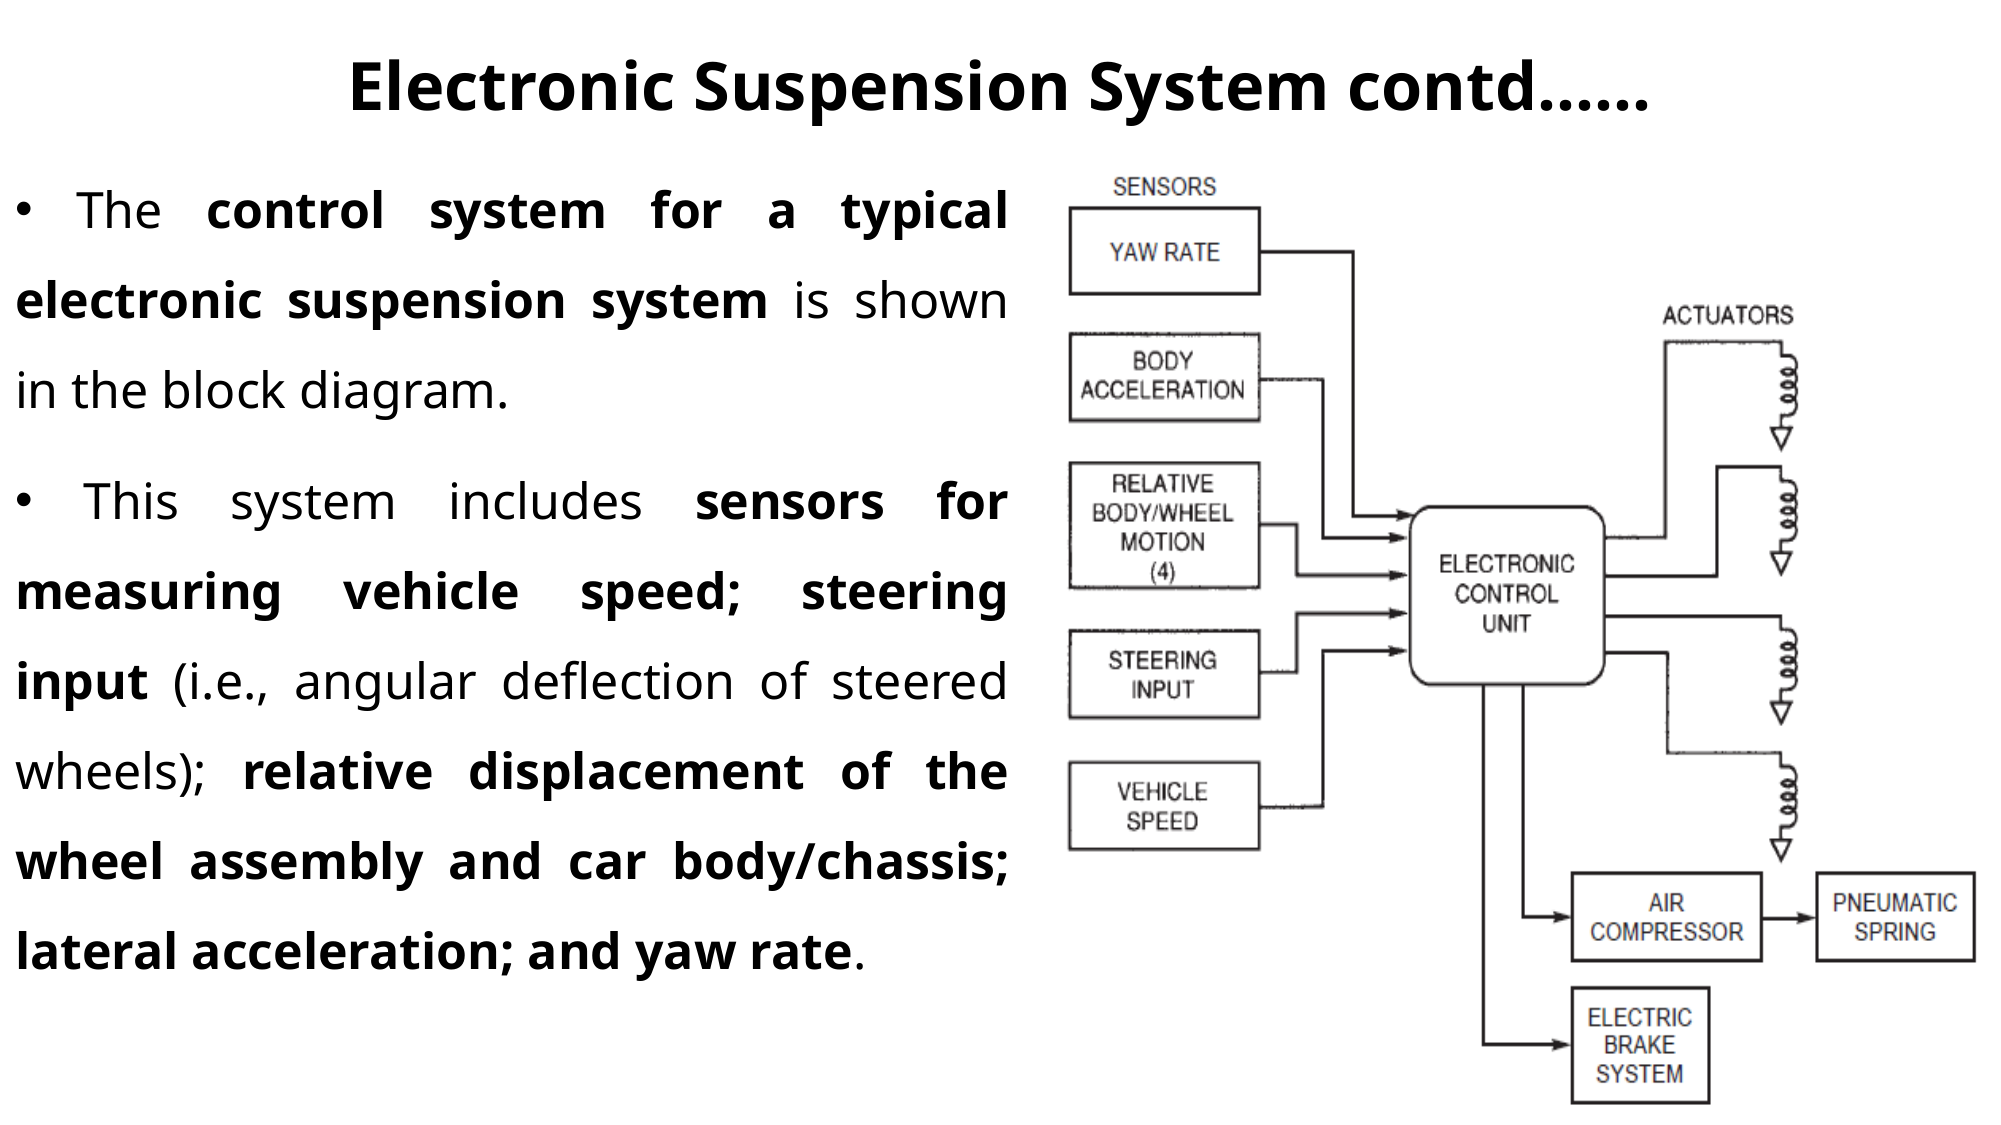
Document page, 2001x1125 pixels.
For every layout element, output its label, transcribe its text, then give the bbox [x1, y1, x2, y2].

title Electronic Suspension System contd…… [0, 0, 2000, 132]
subtitle The control system for a typical electronic suspension system is shown in the block diagram. This system includes sensors for measuring vehicle speed; steering input (i.e., angular deflection of steered wheels); relative displacement of the wheel assembly and car body/chassis; lateral acceleration; and yaw rate. [0, 140, 1025, 1125]
picture [1049, 163, 2000, 1125]
